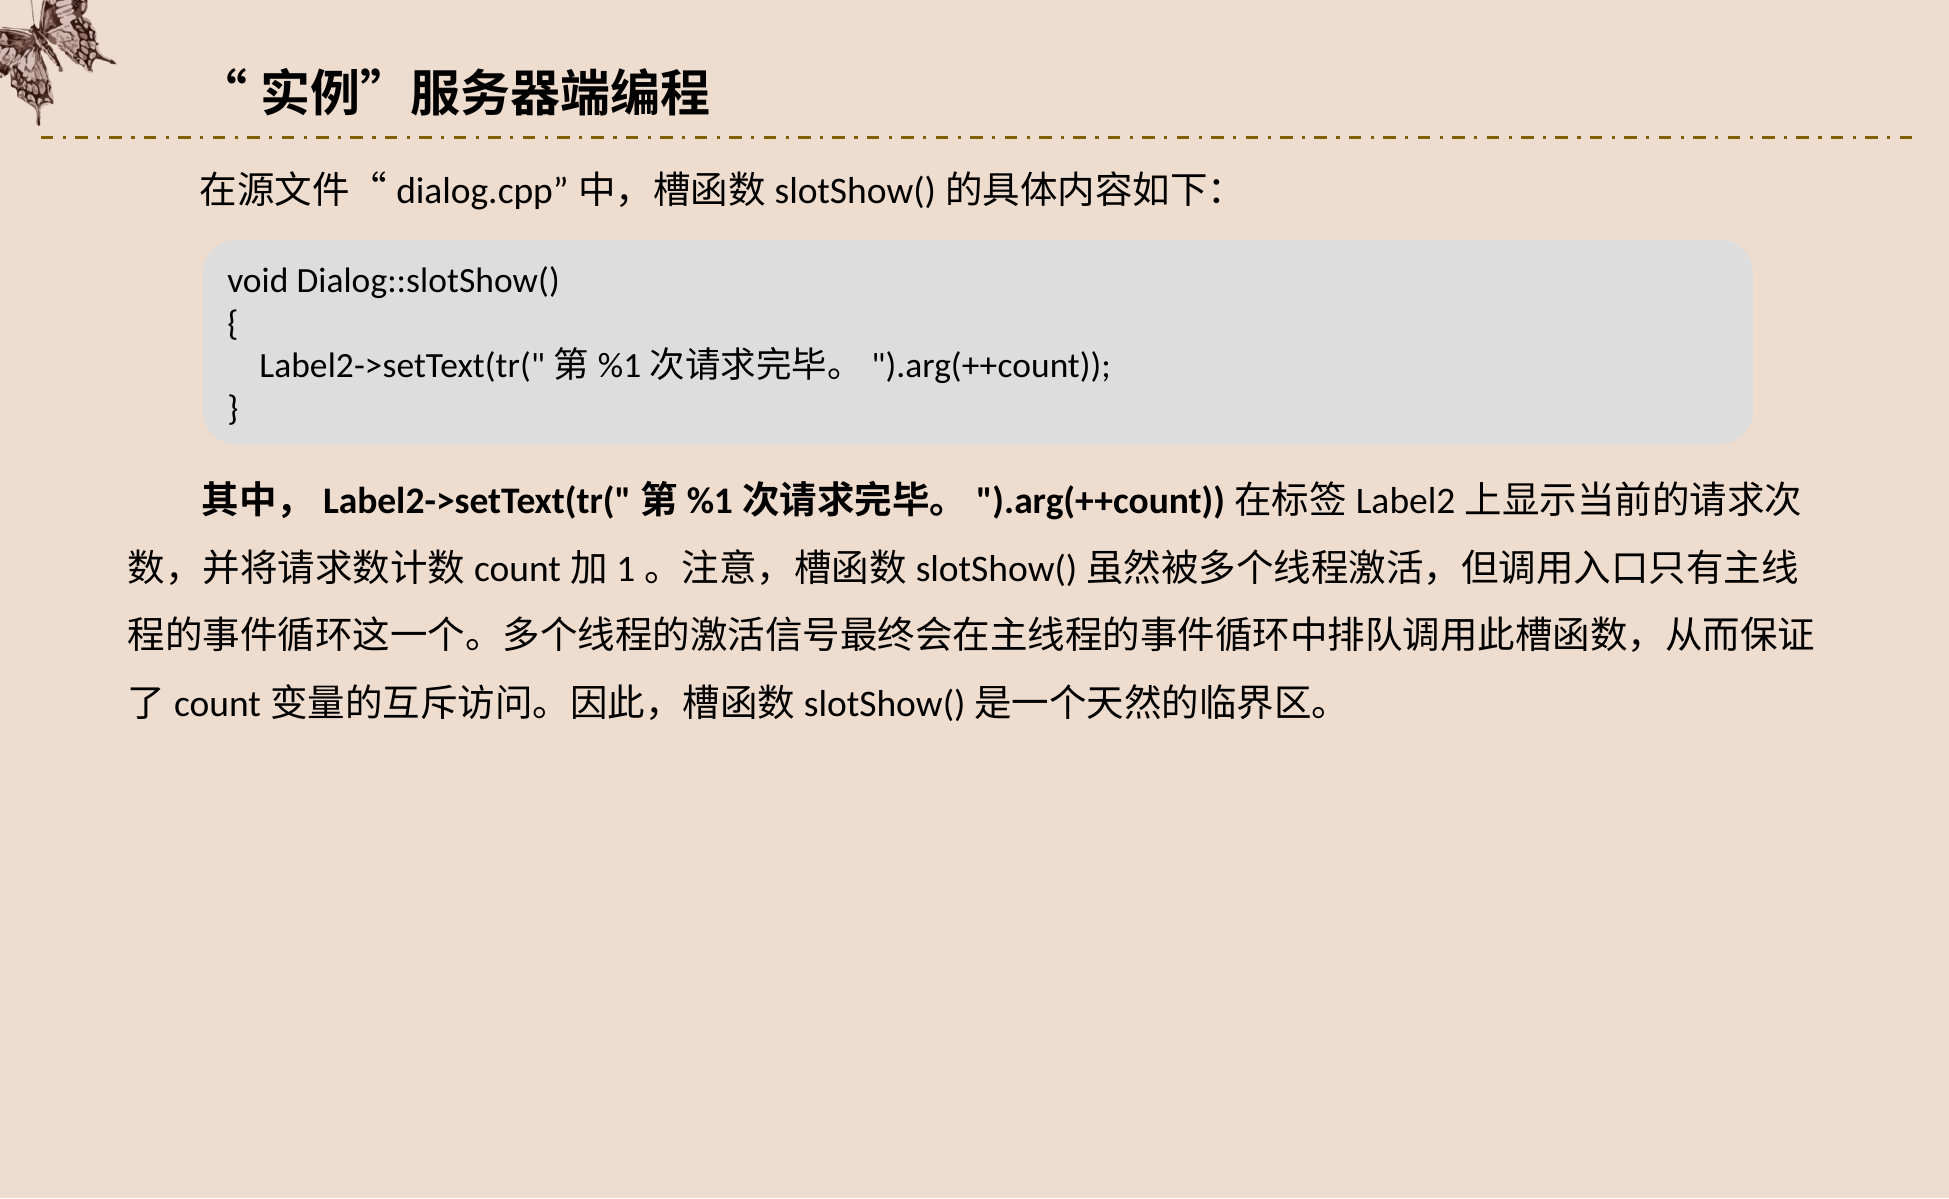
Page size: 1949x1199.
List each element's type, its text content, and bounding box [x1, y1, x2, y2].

picture [0, 0, 142, 138]
text_box void Dialog::slotShow() { Label2->setText(tr("第%1次请求完毕。").arg(++count)); } [202, 239, 1754, 445]
text_box “实例”服务器端编程 [183, 53, 725, 129]
text_box 在源文件“dialog.cpp”中，槽函数slotShow()的具体内容如下： [185, 159, 1260, 219]
text_box 其中，Label2->setText(tr("第%1次请求完毕。").arg(++count))在标签Label2上显示当前的请求次数，并将请求数计数count加1。注意，槽函数slotShow()虽然被多个线程激活，但调用入口只有主线程的事件循环这一个。多个线程的激活信号最终会在主线程的事件循环中排队调用此槽函数，从而保证了count变量的互斥访问。因此，槽函数slotShow()是一个天然的临界区。 [112, 446, 1836, 731]
